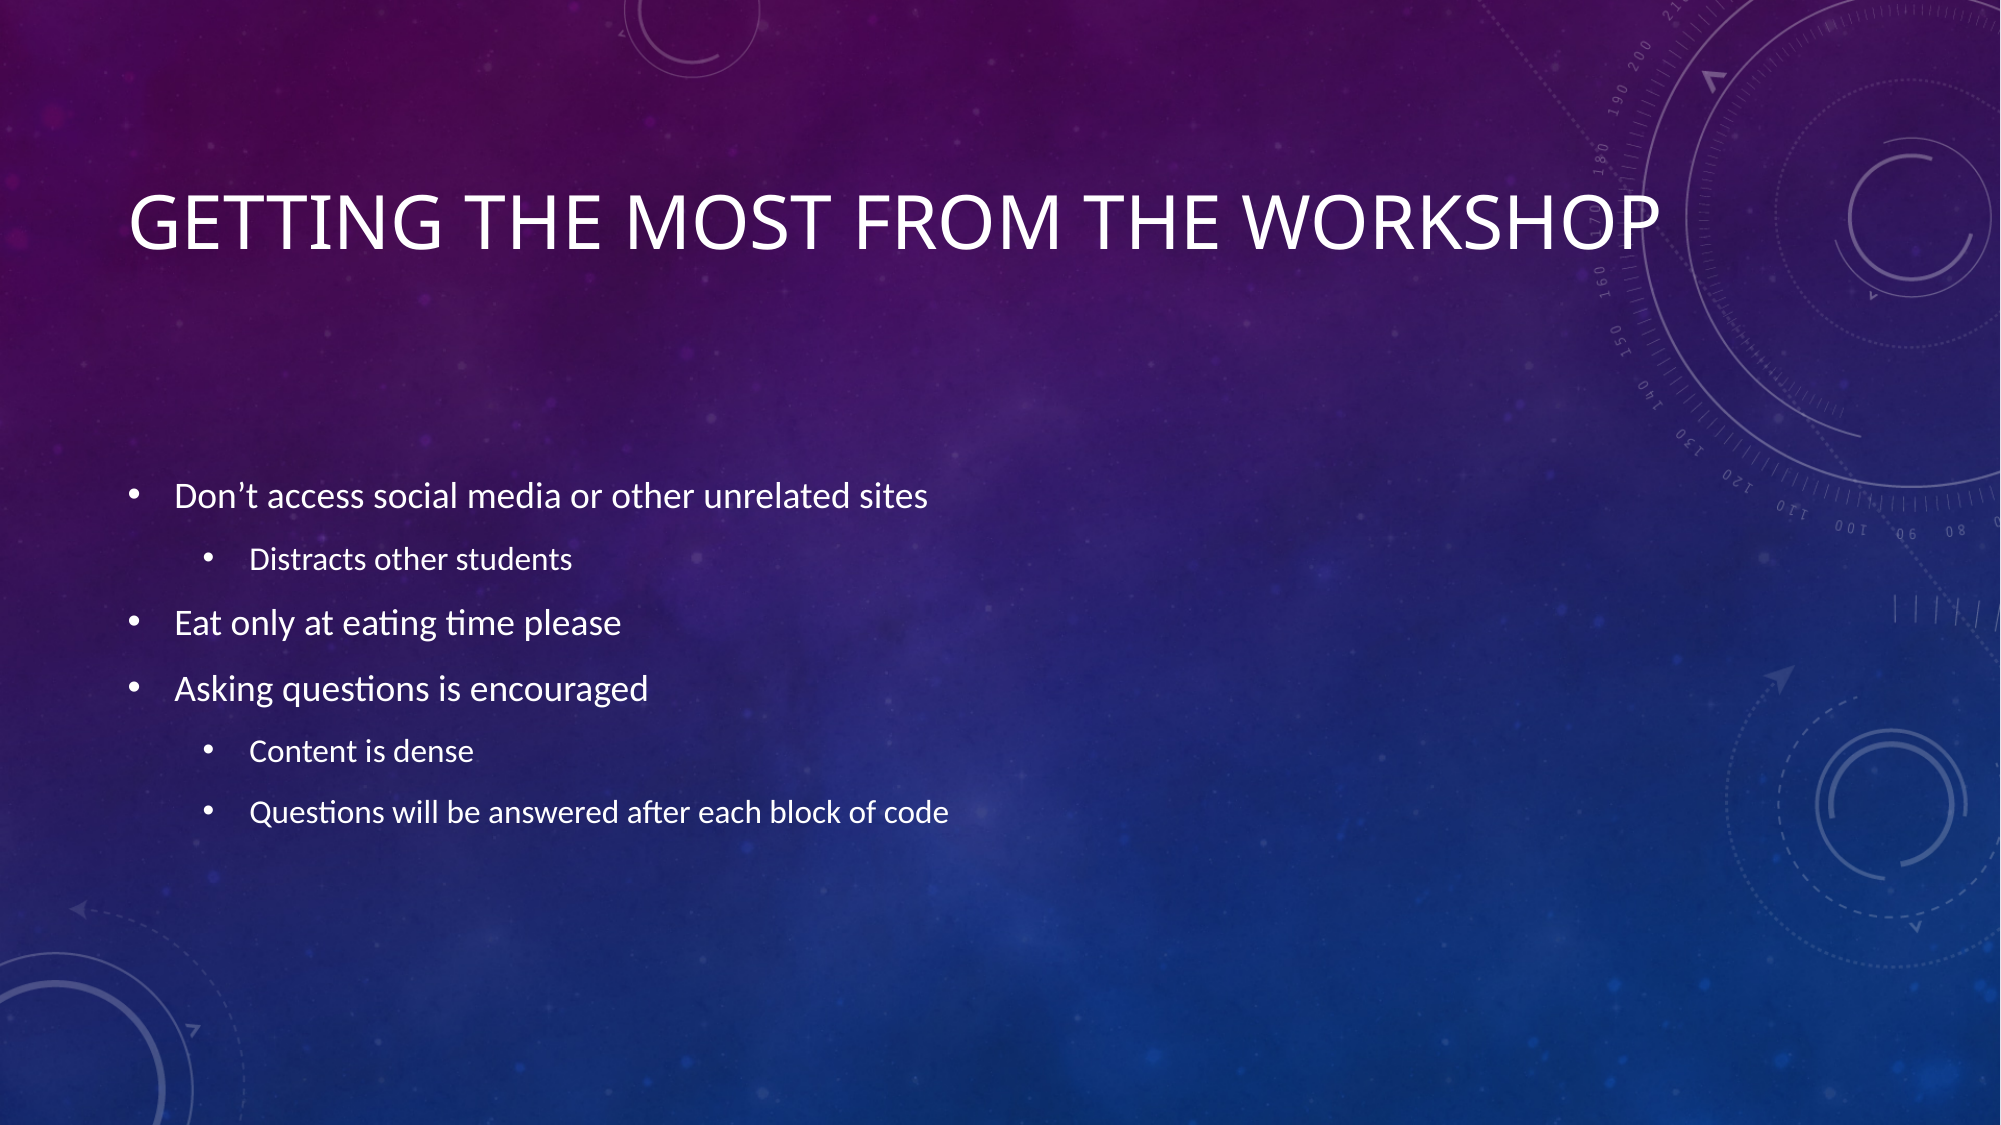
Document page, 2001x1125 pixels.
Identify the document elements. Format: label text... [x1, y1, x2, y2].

picture [0, 0, 2001, 1125]
list Don’t access social media or other unrelated sites Distracts other students Eat only at eating time please Asking questions is encouraged Content is dense Questions will be answered after each block of code [112, 351, 1775, 950]
title getting the most from THE WORKSHOP [112, 99, 1775, 339]
